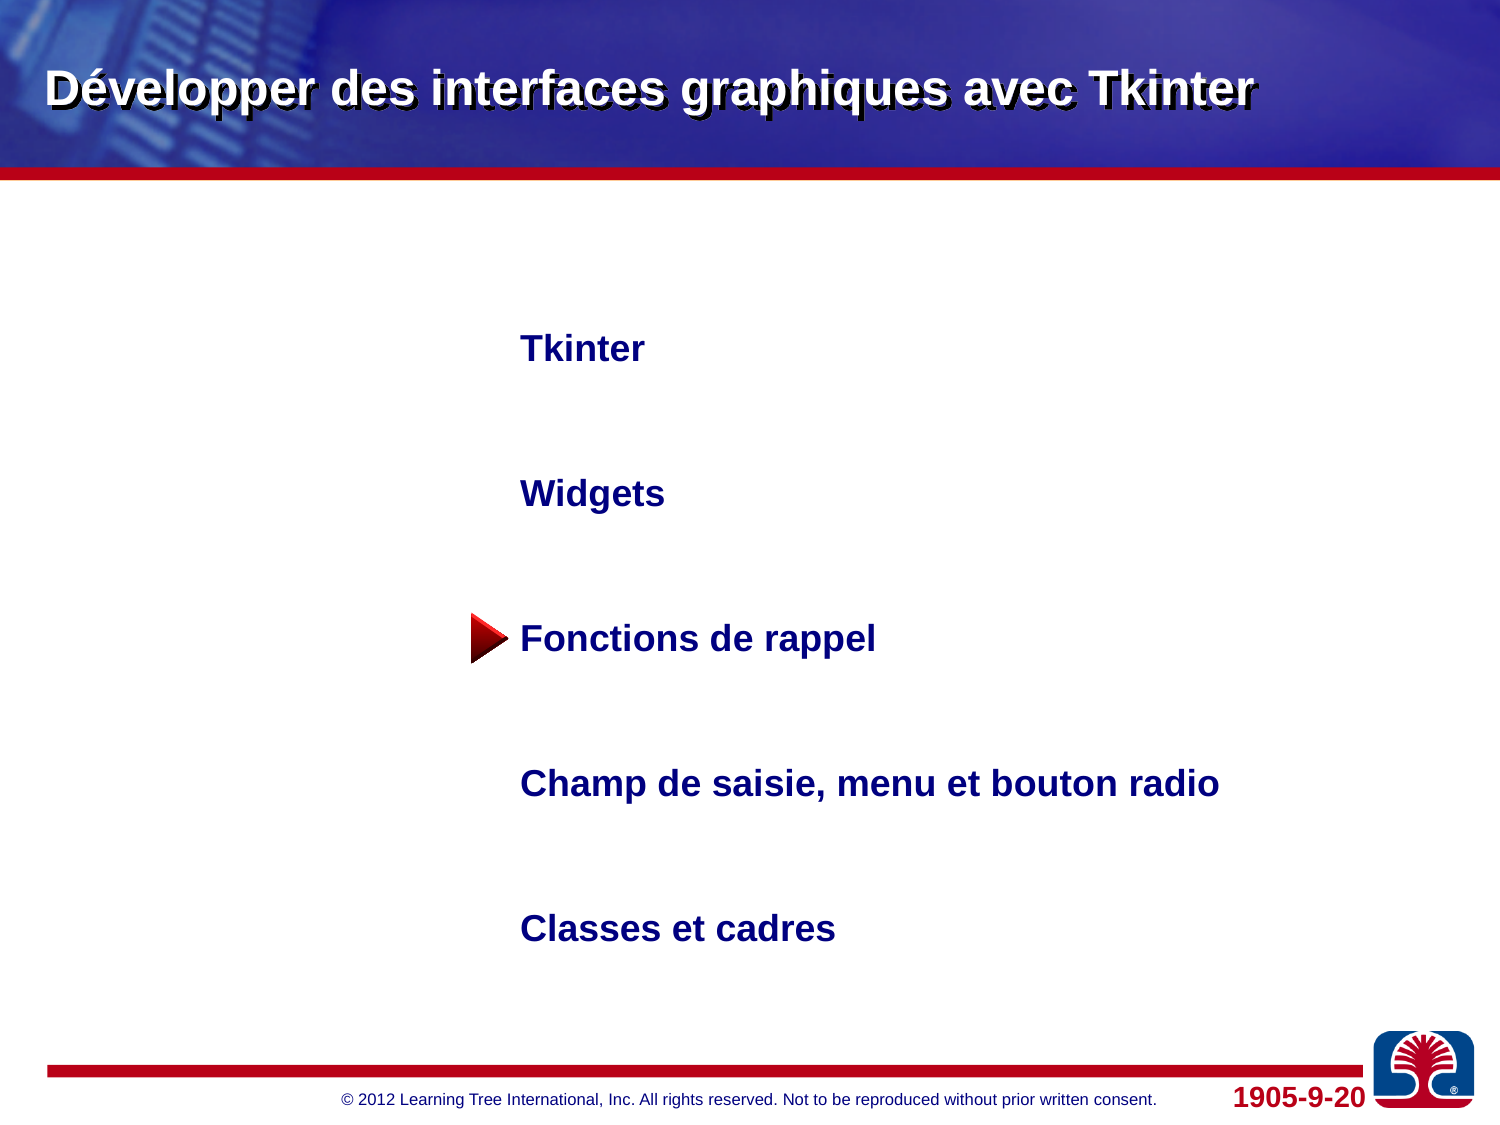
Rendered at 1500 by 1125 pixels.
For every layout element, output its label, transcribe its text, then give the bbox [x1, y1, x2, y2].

title Développer des interfaces graphiques avec Tkinter [29, 26, 1308, 146]
picture [1373, 1031, 1476, 1108]
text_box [470, 612, 509, 664]
text_box Tkinter Widgets Fonctions de rappel Champ de saisie, menu et bouton radio Classes et cadres [468, 316, 1381, 957]
picture [0, 0, 1500, 167]
